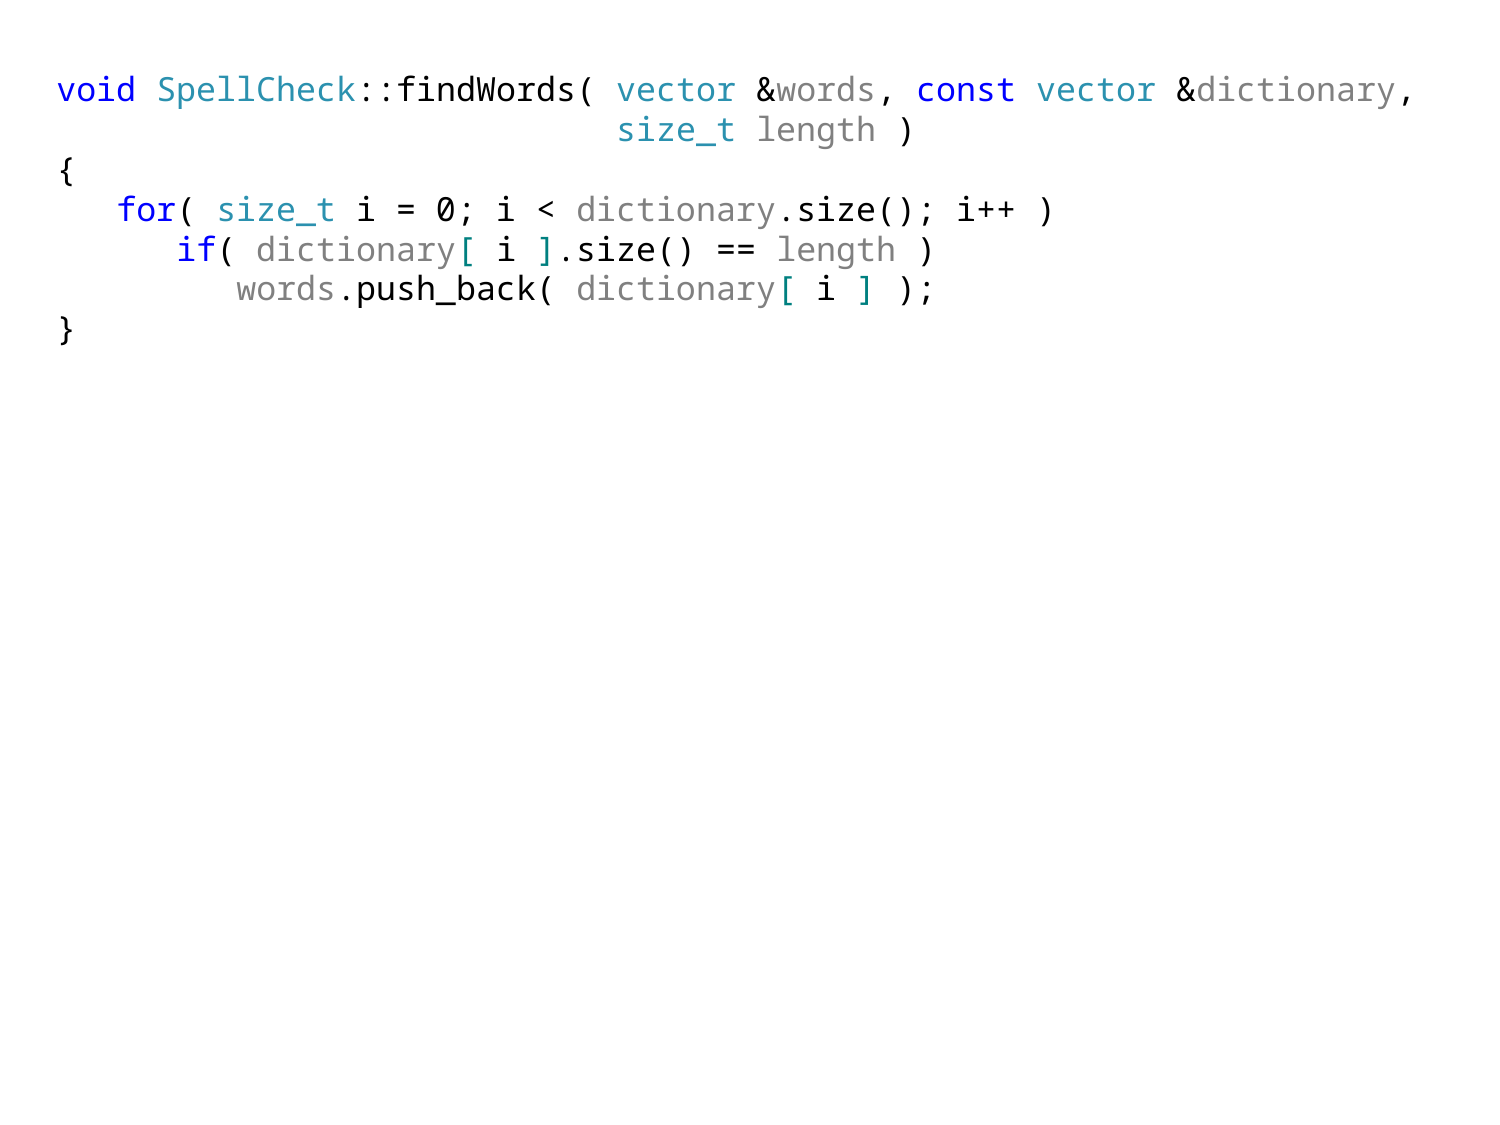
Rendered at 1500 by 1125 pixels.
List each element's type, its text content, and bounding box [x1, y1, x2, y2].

list void SpellCheck::findWords( vector &words, const vector &dictionary, size_t length ) { for( size_t i = 0; i < dictionary.size(); i++ ) if( dictionary[ i ].size() == length ) words.push_back( dictionary[ i ] ); } [41, 60, 1459, 1065]
